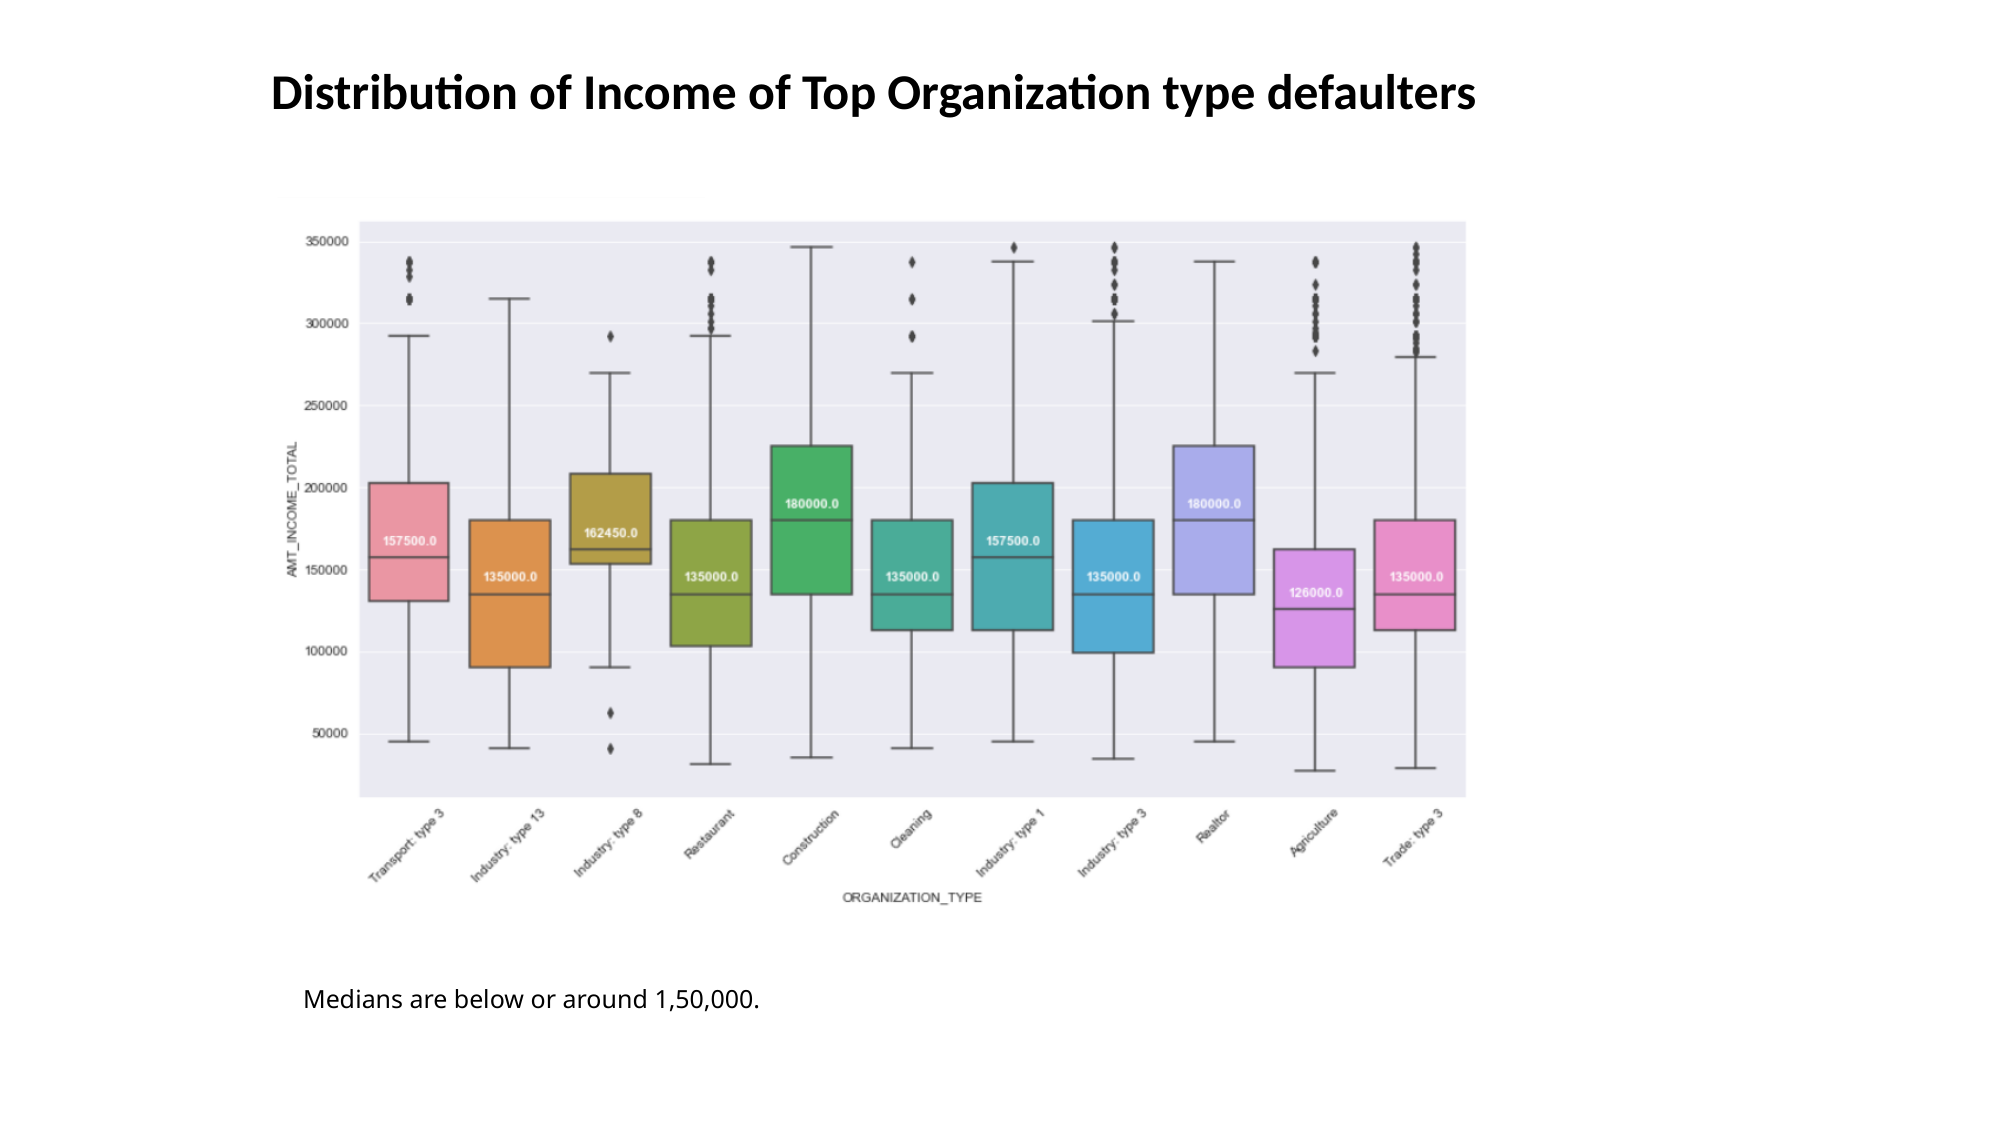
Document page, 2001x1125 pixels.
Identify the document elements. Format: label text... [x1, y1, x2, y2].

text_box Distribution of Income of Top Organization type defaulters [256, 52, 1588, 128]
picture [256, 197, 1551, 936]
text_box Medians are below or around 1,50,000. [288, 975, 1460, 1021]
